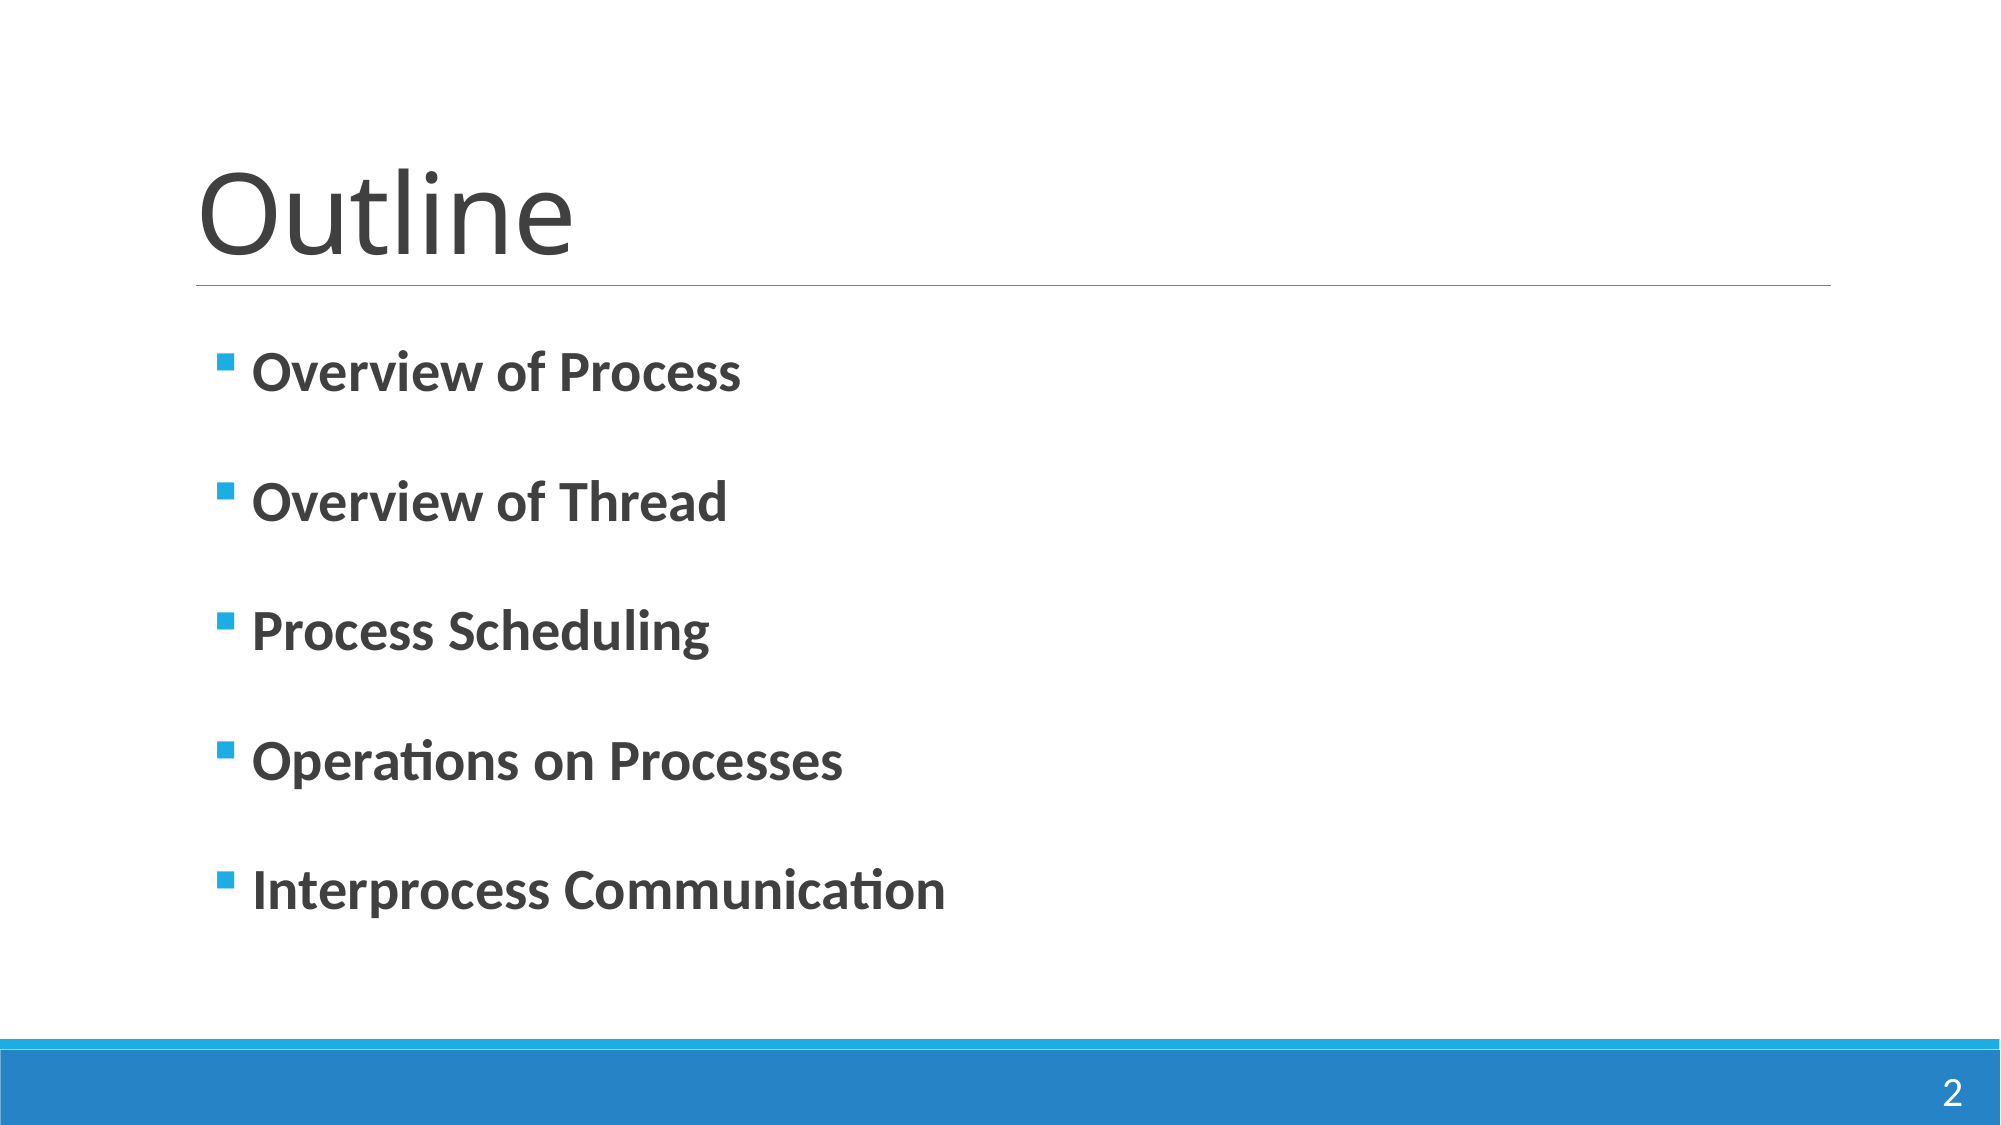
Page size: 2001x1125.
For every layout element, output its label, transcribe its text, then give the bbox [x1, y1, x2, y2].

title Outline [180, 47, 1830, 285]
slide_number 2 [1763, 1059, 1979, 1120]
list Overview of Process Overview of Thread Process Scheduling Operations on Processes Interprocess Communication [212, 333, 1830, 994]
